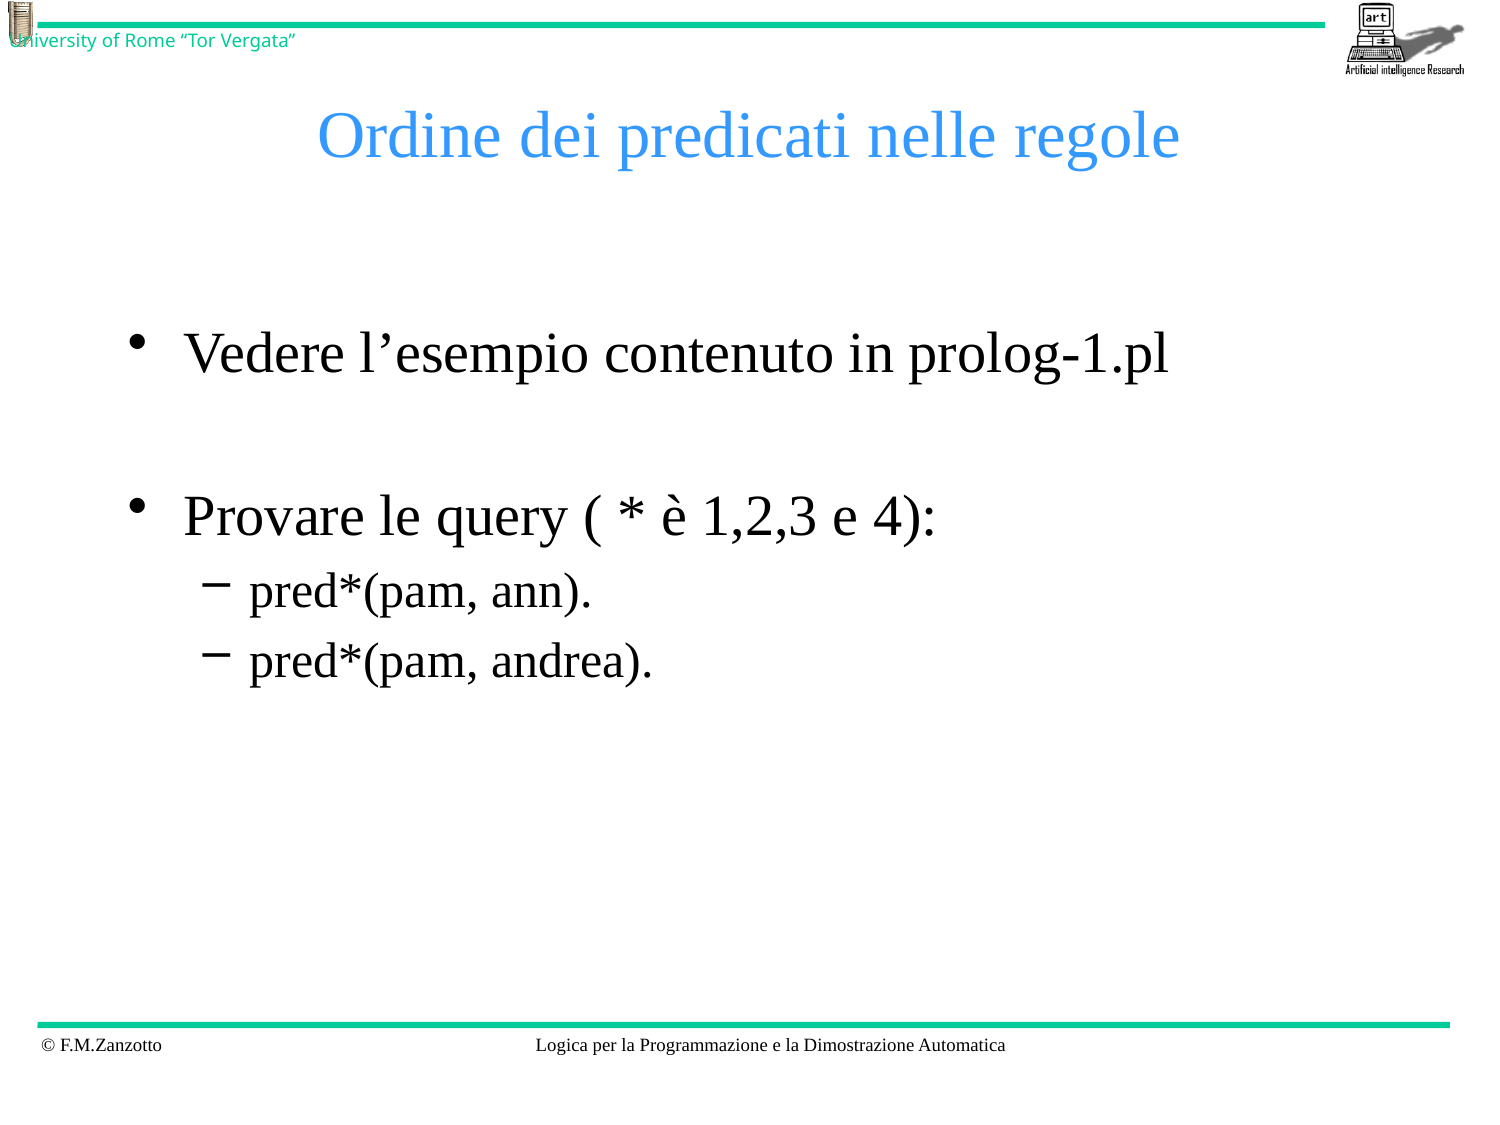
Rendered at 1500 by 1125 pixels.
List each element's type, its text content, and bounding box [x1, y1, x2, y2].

picture [4, 0, 38, 50]
title Ordine dei predicati nelle regole [112, 74, 1388, 188]
picture [1337, 0, 1475, 77]
list Vedere l’esempio contenuto in prolog-1.pl Provare le query ( * è 1,2,3 e 4): pred*(pam, ann). pred*(pam, andrea). [112, 224, 1388, 1001]
